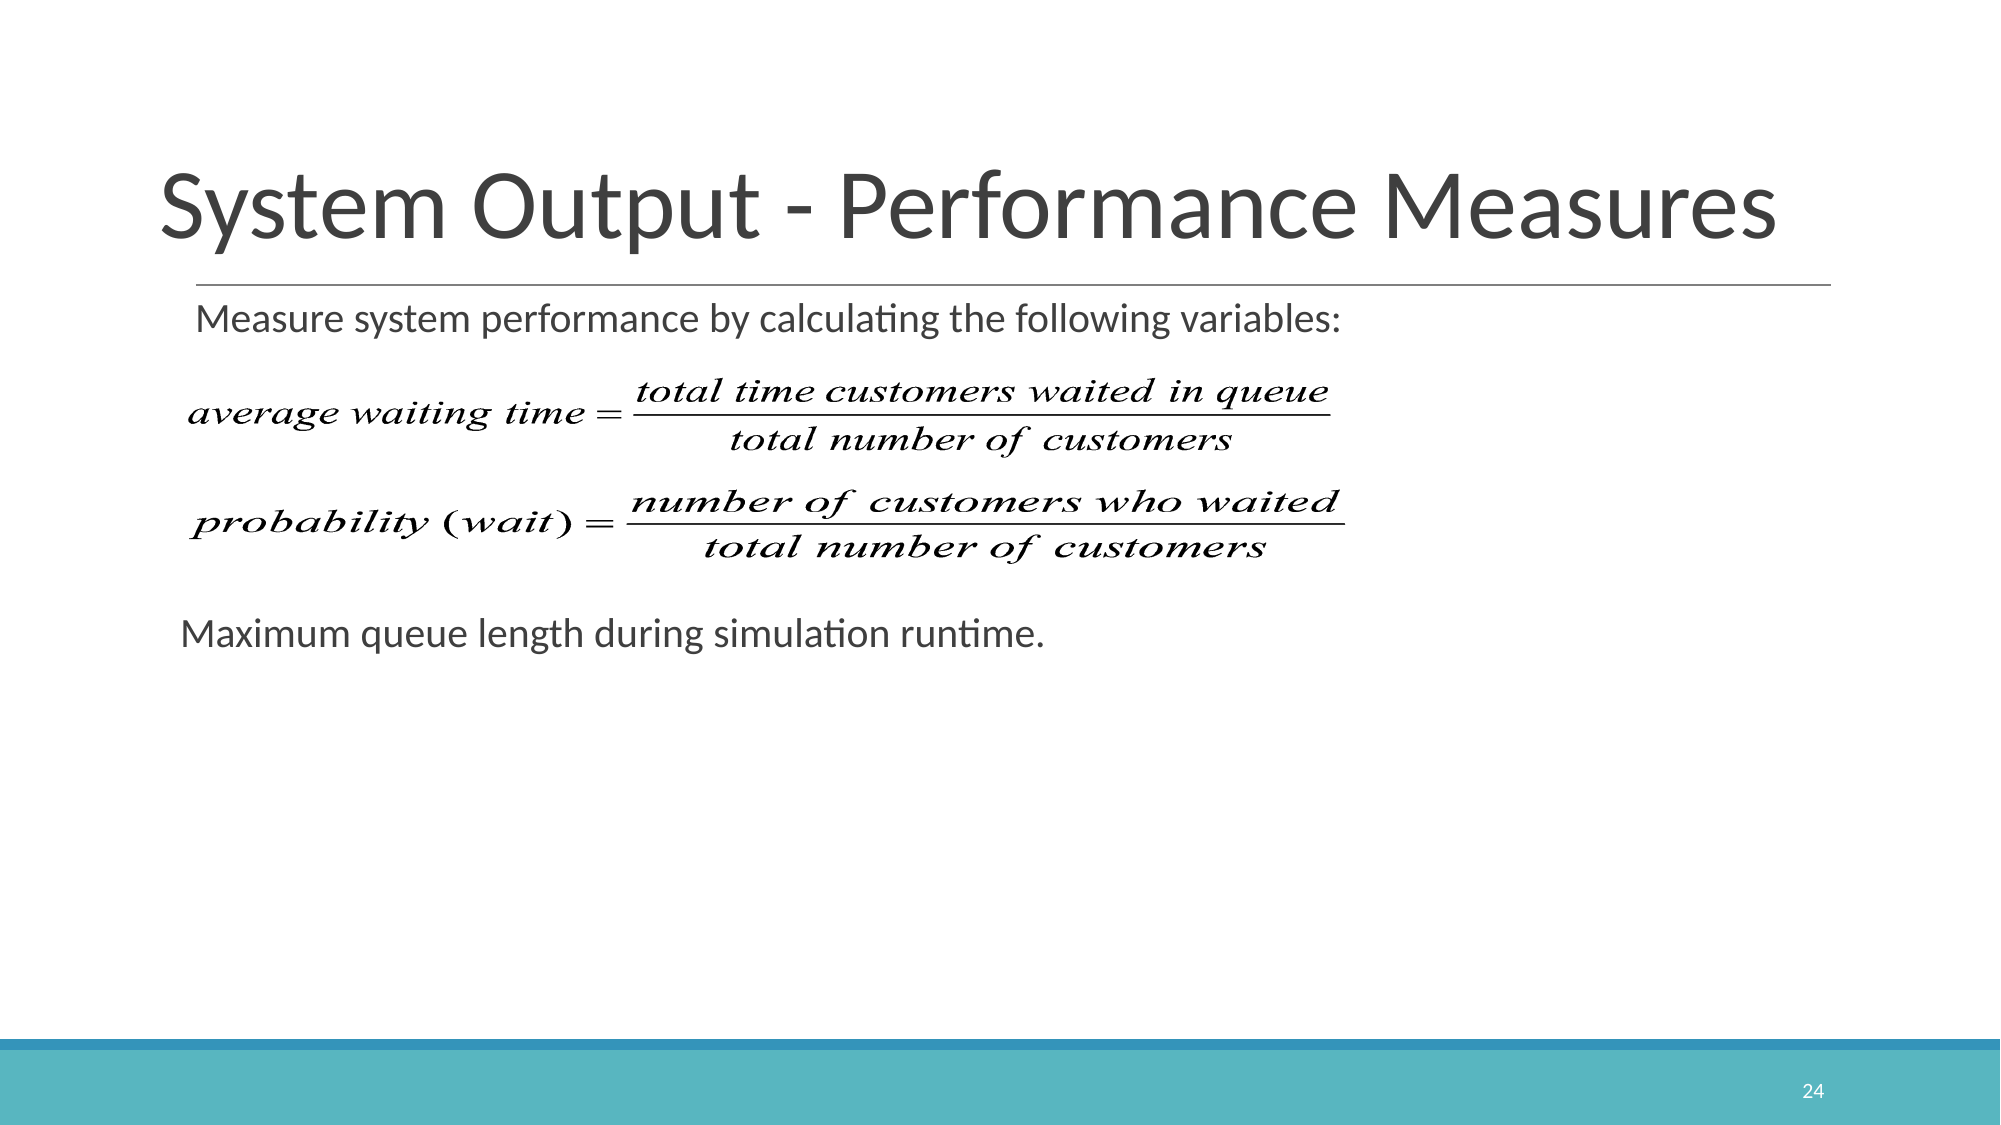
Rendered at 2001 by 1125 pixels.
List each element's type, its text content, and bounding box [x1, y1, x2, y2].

picture [179, 369, 1341, 466]
title System Output - Performance Measures [144, 47, 1830, 267]
list Measure system performance by calculating the following variables: Maximum queue length during simulation runtime. [180, 289, 1530, 1049]
picture [179, 481, 1354, 572]
slide_number 24 [1624, 1059, 1840, 1120]
